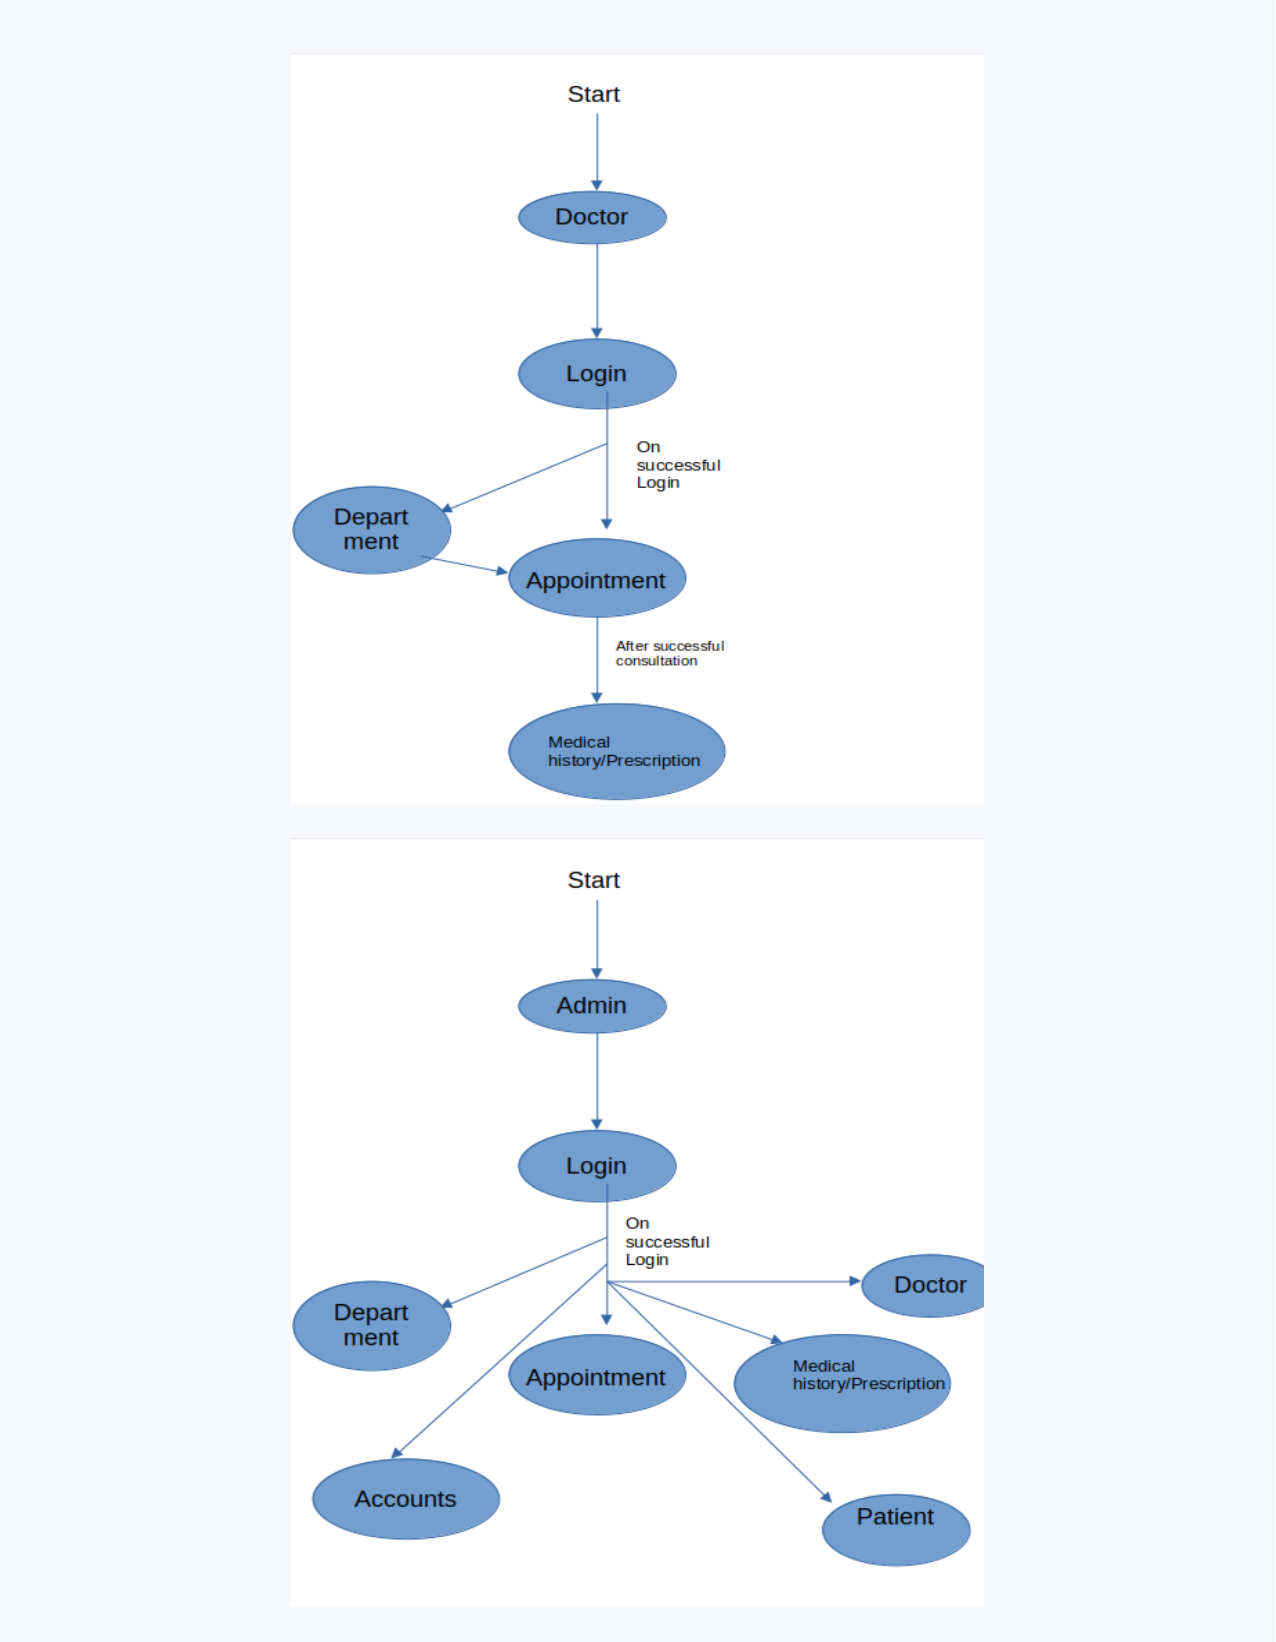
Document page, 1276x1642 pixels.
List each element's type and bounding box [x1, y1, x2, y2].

picture [291, 838, 984, 1606]
picture [291, 53, 984, 804]
